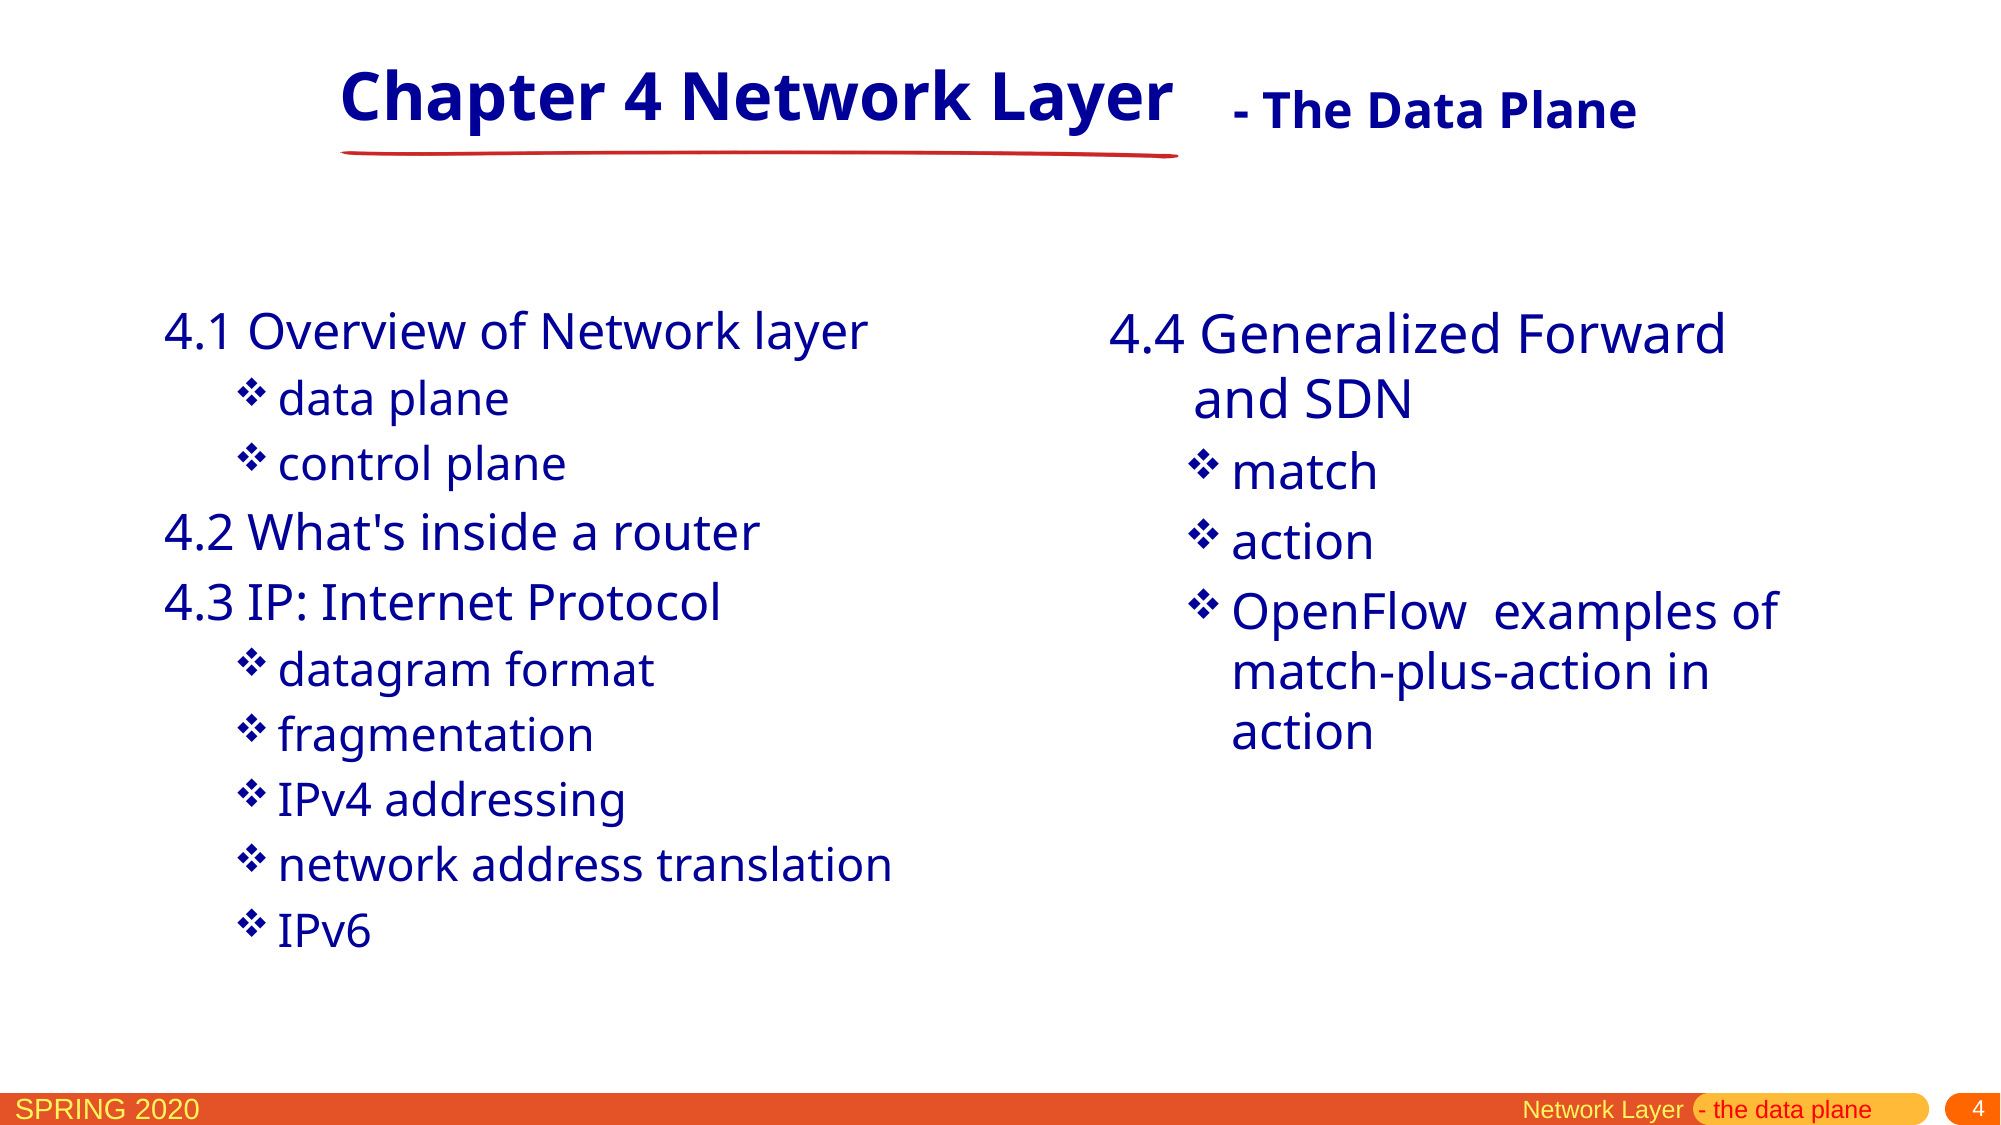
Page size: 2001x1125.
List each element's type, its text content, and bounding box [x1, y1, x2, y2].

list 4.1 Overview of Network layer data plane control plane 4.2 What's inside a router 4.3 IP: Internet Protocol datagram format fragmentation IPv4 addressing network address translation IPv6 [149, 292, 1060, 969]
picture [337, 148, 1190, 162]
text_box Network Layer - the data plane [1507, 1086, 2000, 1125]
text_box Chapter 4 Network Layer [324, 0, 1600, 188]
text_box 4.4 Generalized Forward and SDN match action OpenFlow examples of match-plus-action in action [1094, 292, 1839, 969]
text_box - The Data Plane [1218, 71, 1715, 147]
